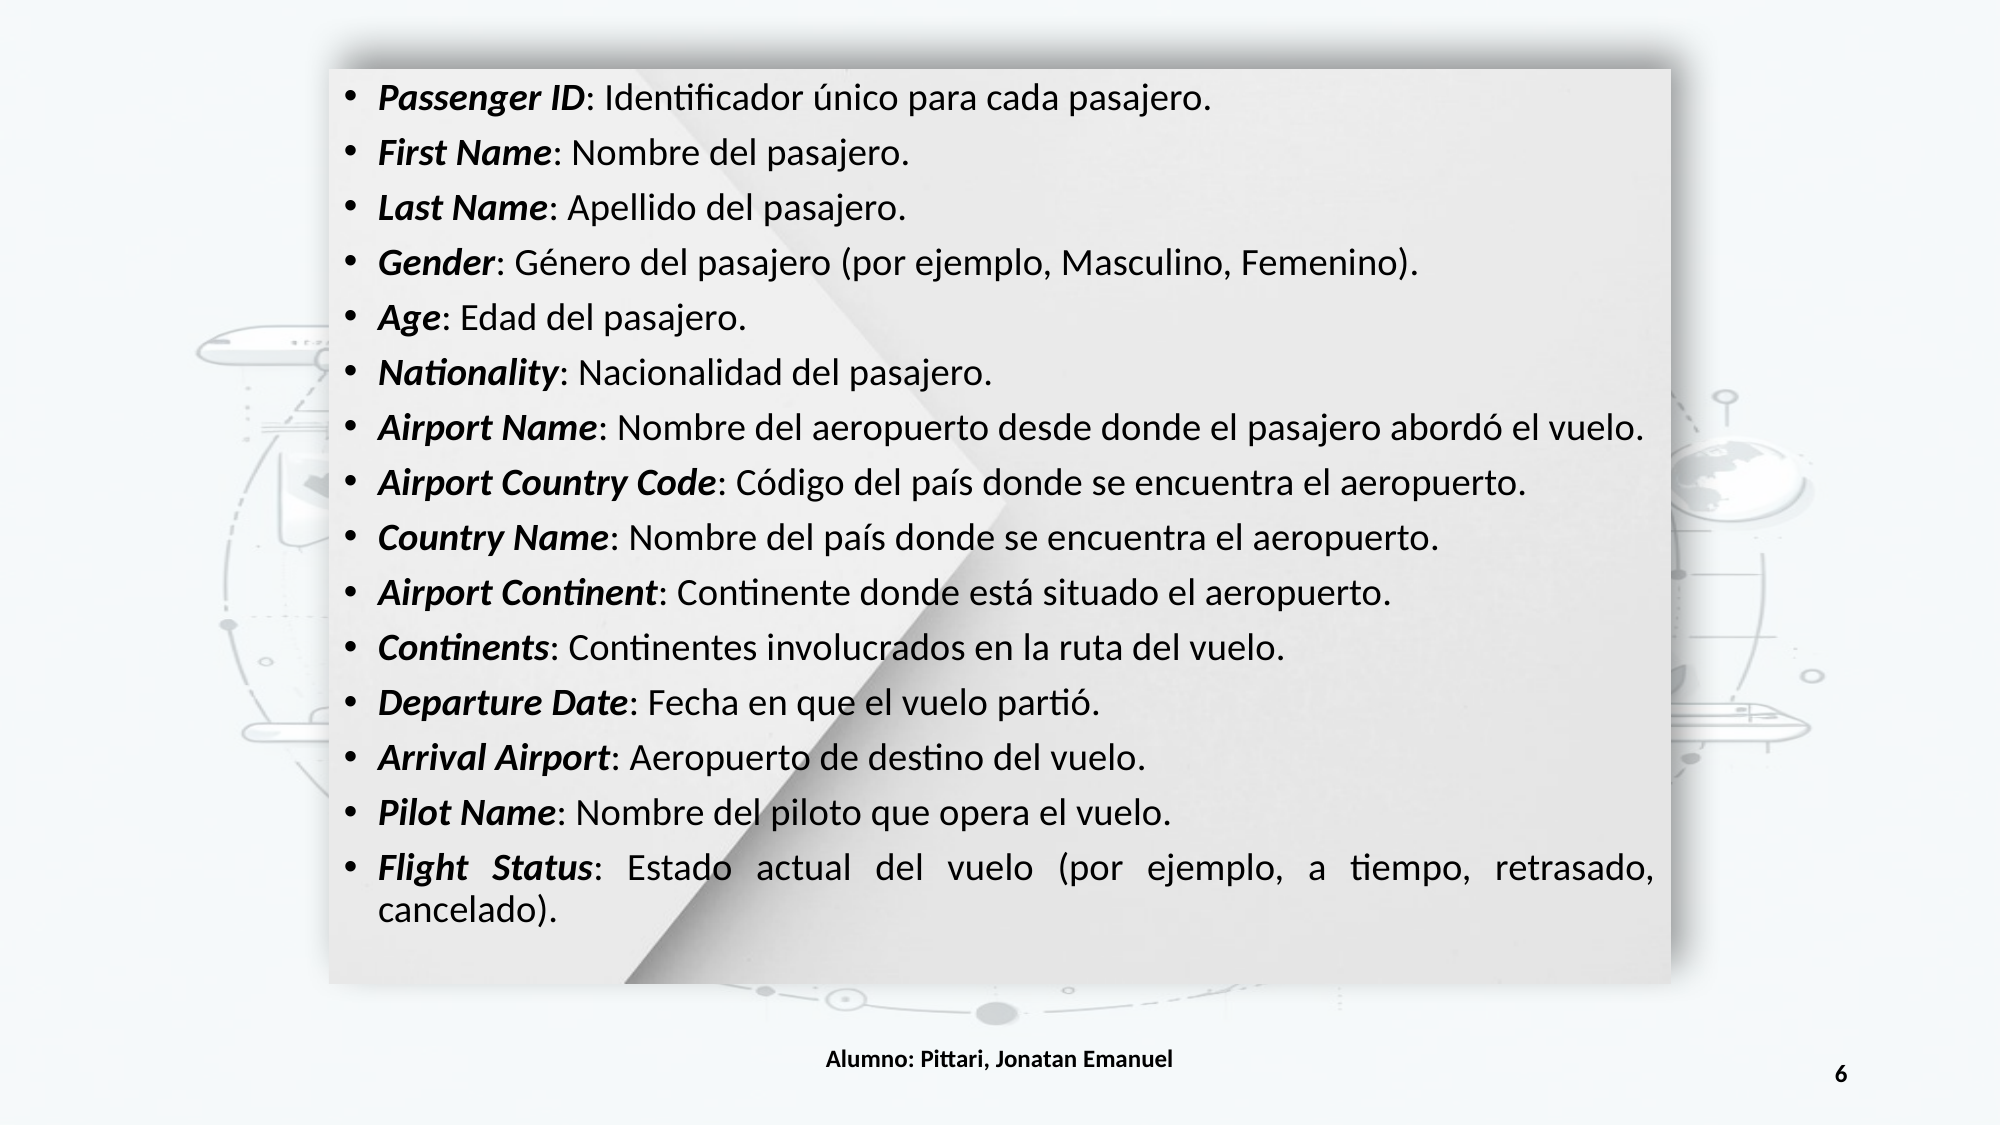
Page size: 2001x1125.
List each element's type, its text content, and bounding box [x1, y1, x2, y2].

footer Alumno: Pittari, Jonatan Emanuel [662, 1042, 1338, 1103]
slide_number 6 [1412, 1042, 1863, 1103]
list Passenger ID: Identificador único para cada pasajero. First Name: Nombre del pasajero. Last Name: Apellido del pasajero. Gender: Género del pasajero (por ejemplo, Masculino, Femenino). Age: Edad del pasajero. Nationality: Nacionalidad del pasajero. Airport Name: Nombre del aeropuerto desde donde el pasajero abordó el vuelo. Airport Country Code: Código del país donde se encuentra el aeropuerto. Country Name: Nombre del país donde se encuentra el aeropuerto. Airport Continent: Continente donde está situado el aeropuerto. Continents: Continentes involucrados en la ruta del vuelo. Departure Date: Fecha en que el vuelo partió. Arrival Airport: Aeropuerto de destino del vuelo. Pilot Name: Nombre del piloto que opera el vuelo. Flight Status: Estado actual del vuelo (por ejemplo, a tiempo, retrasado, cancelado). [328, 69, 1671, 984]
